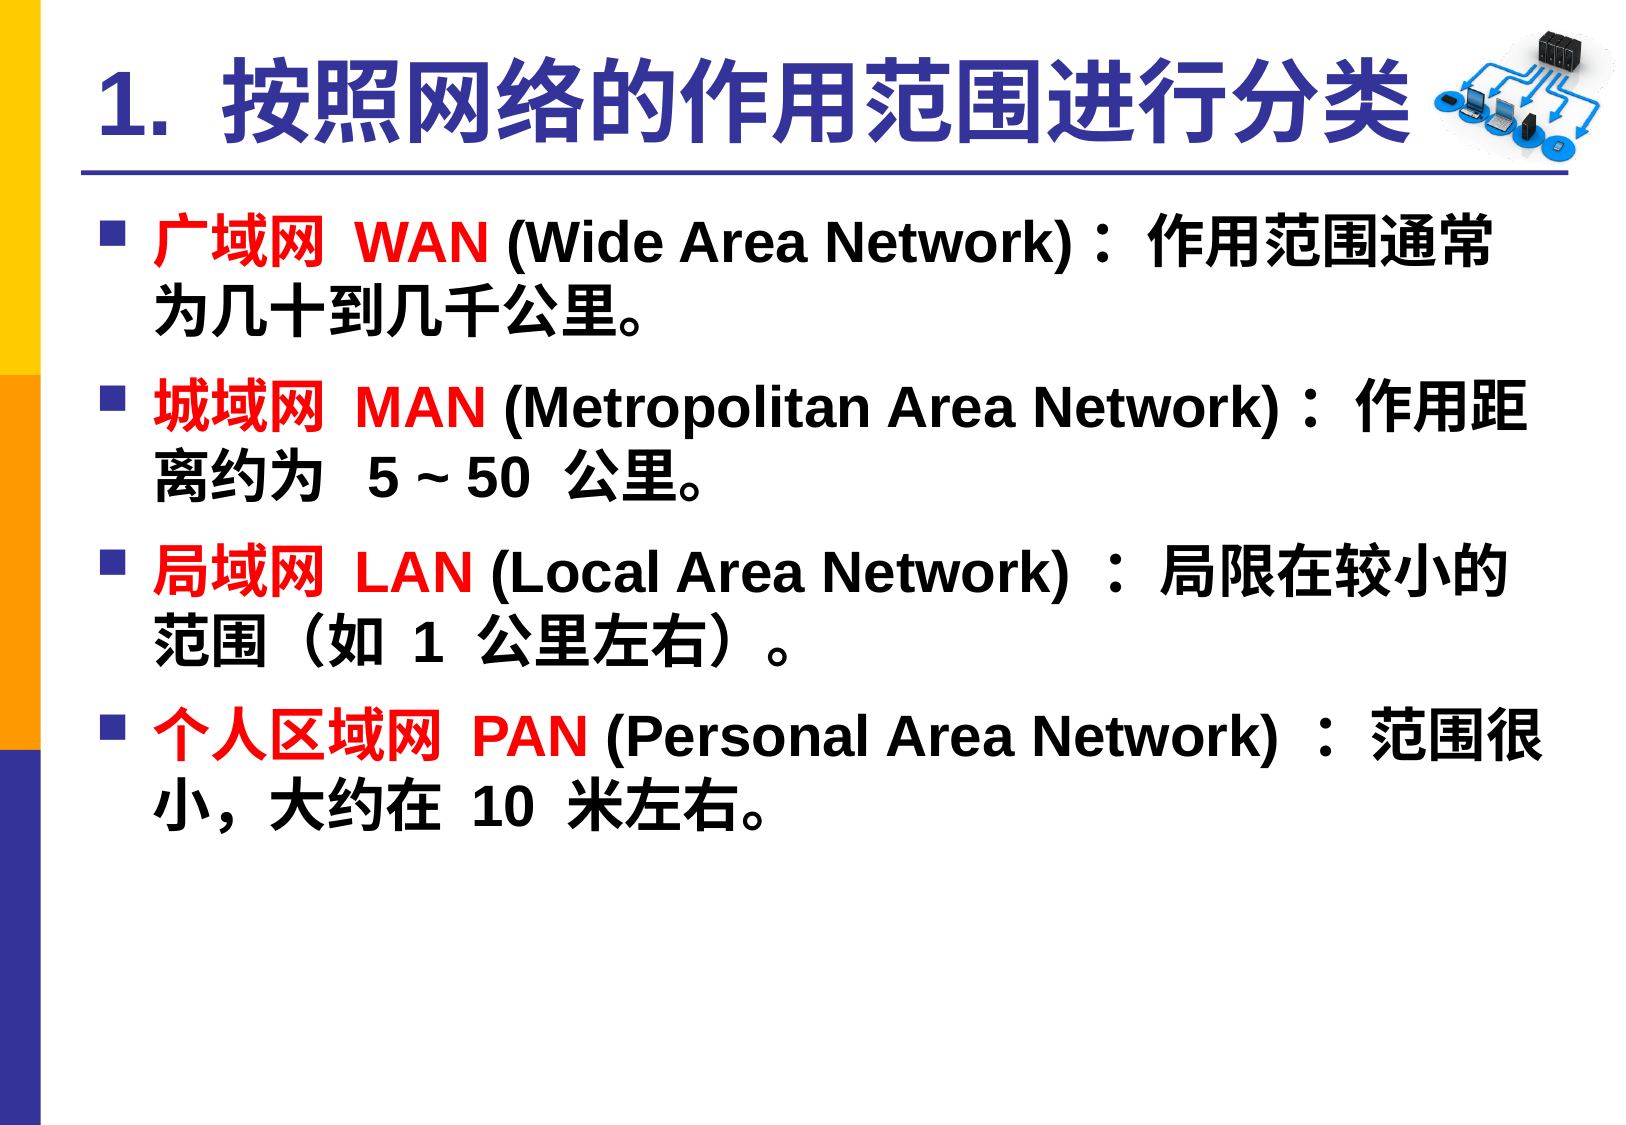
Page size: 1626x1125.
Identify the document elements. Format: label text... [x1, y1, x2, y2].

picture [1431, 30, 1616, 165]
list 广域网 WAN (Wide Area Network)：作用范围通常为几十到几千公里。 城域网 MAN (Metropolitan Area Network)：作用距离约为 5 ~ 50 公里。 局域网 LAN (Local Area Network) ：局限在较小的范围（如 1 公里左右）。 个人区域网 PAN (Personal Area Network) ：范围很小，大约在 10 米左右。 [81, 196, 1569, 1006]
title 1. 按照网络的作用范围进行分类 [81, 30, 1569, 161]
